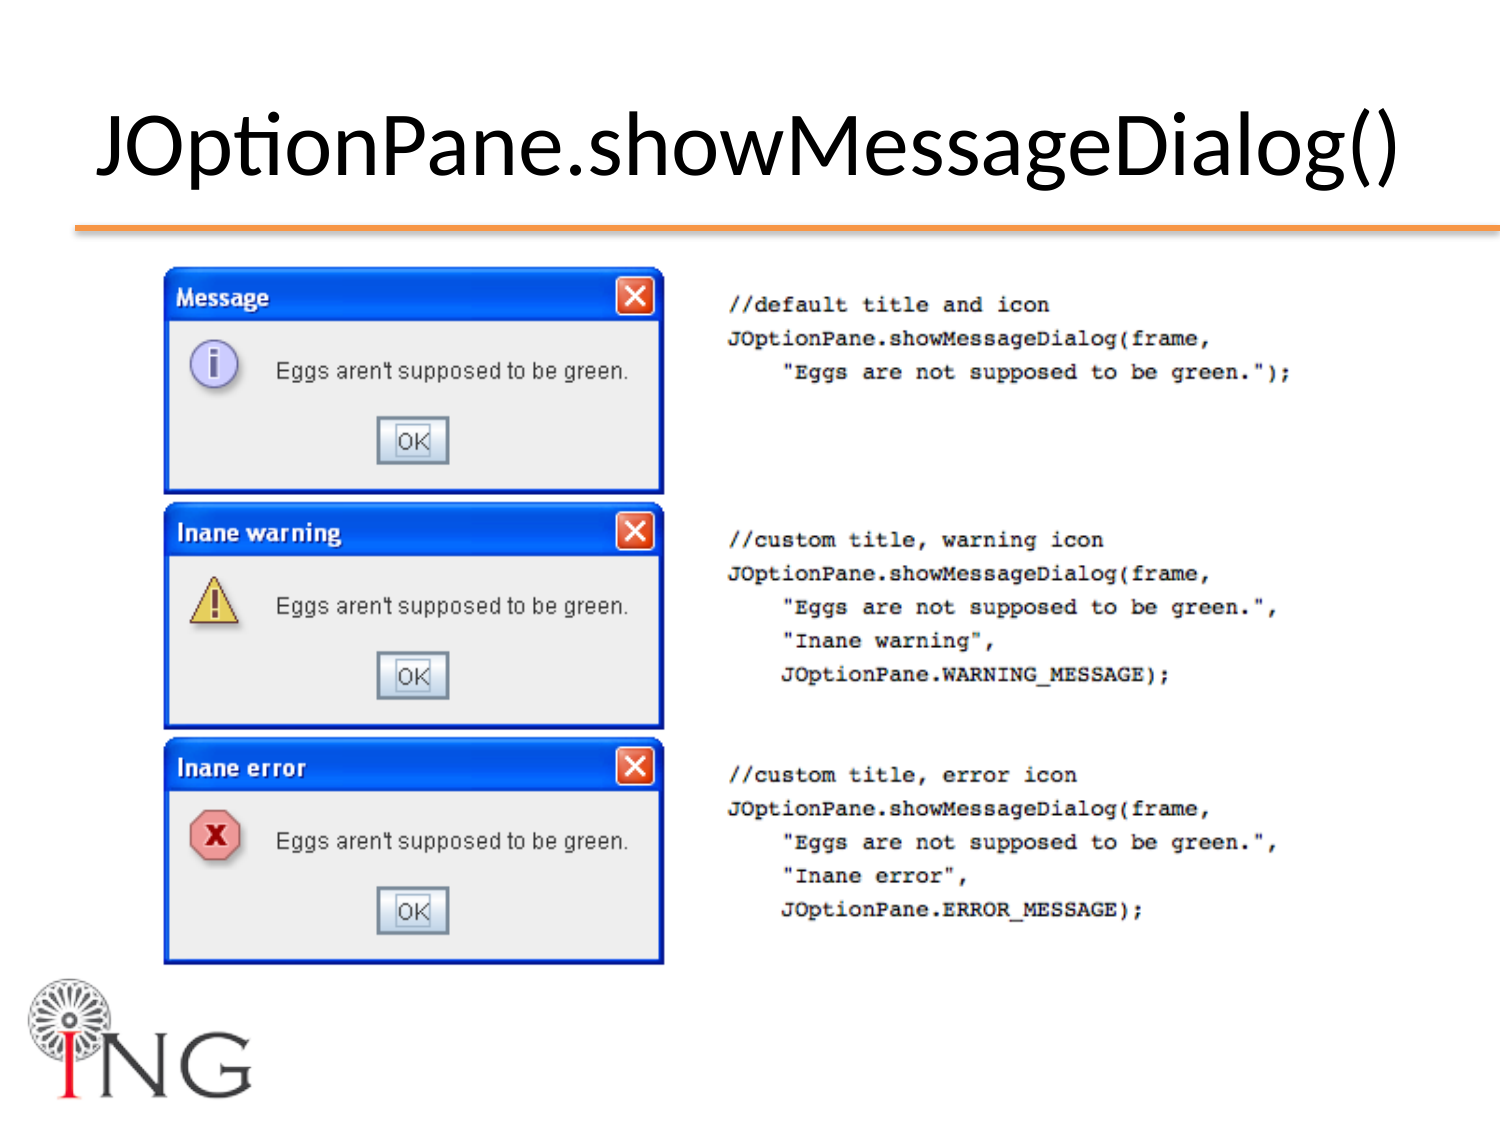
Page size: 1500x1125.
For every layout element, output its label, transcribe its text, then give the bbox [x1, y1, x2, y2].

picture [3, 258, 1322, 1125]
title JOptionPane.showMessageDialog() [75, 45, 1425, 233]
